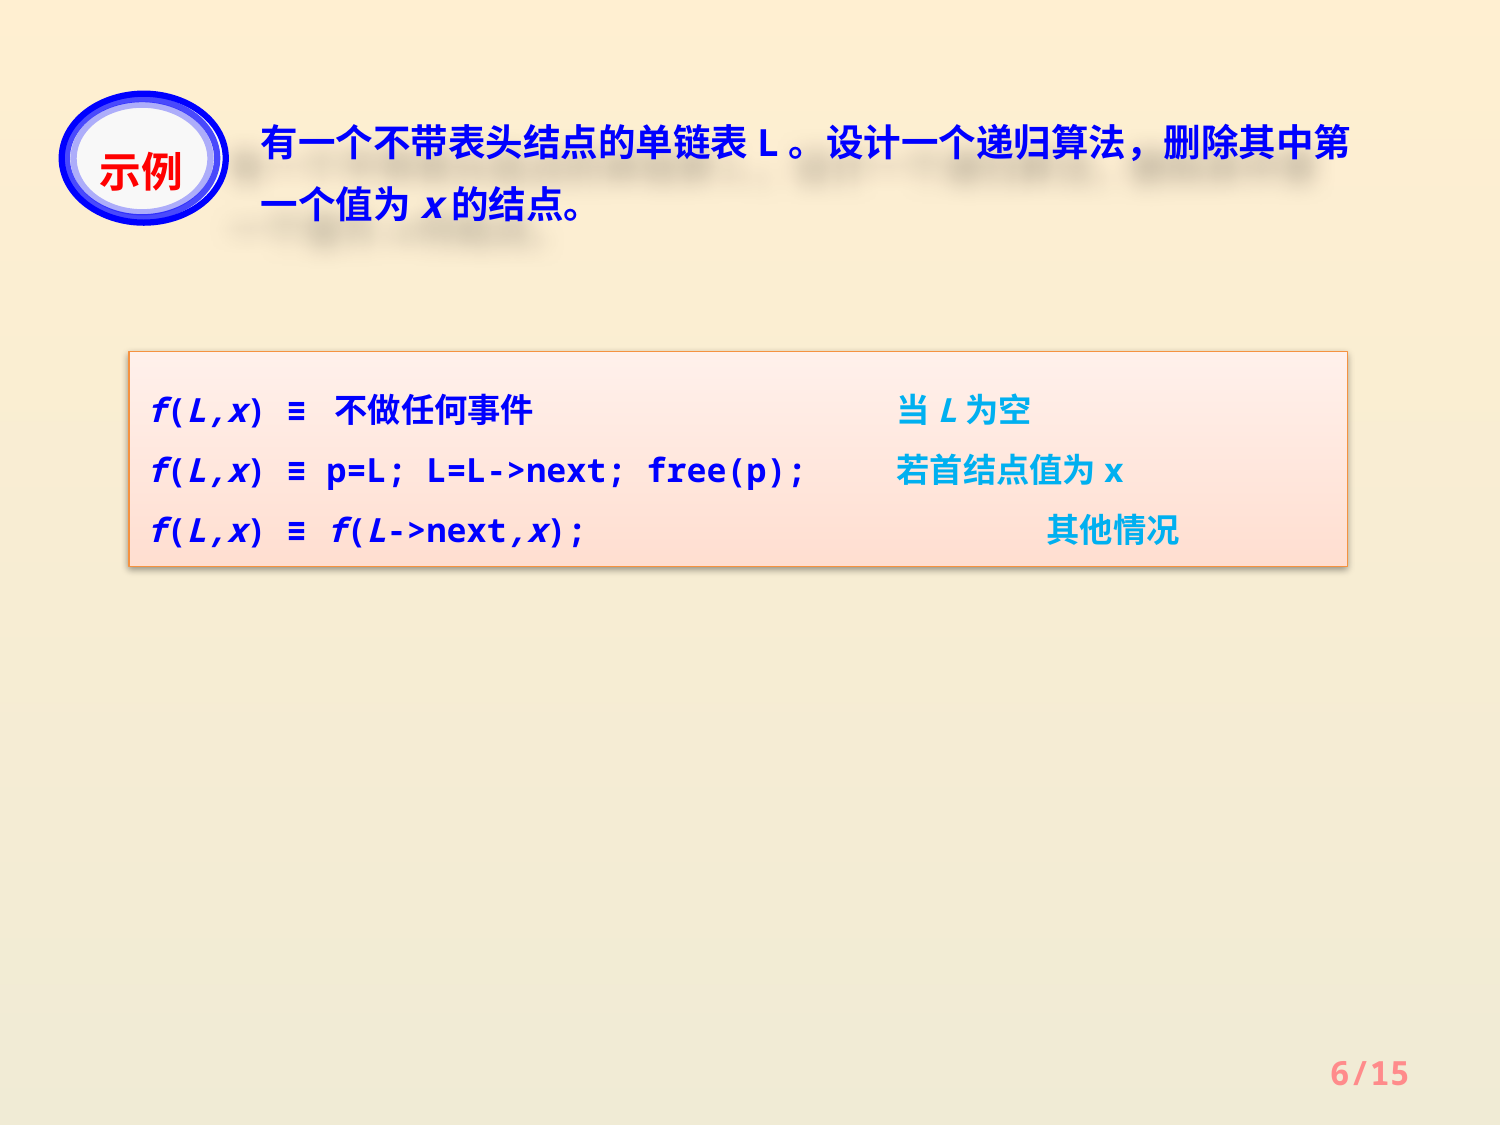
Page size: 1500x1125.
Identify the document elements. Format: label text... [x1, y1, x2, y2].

text_box f(L,x) ≡ 不做任何事件 当L为空 f(L,x) ≡ p=L; L=L->next; free(p); 若首结点值为x f(L,x) ≡ f(L->next,x); 其他情况 [128, 351, 1348, 567]
text_box 有一个不带表头结点的单链表L。设计一个递归算法，删除其中第一个值为x的结点。 [246, 93, 1395, 234]
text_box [61, 93, 226, 223]
slide_number 6/15 [1074, 1042, 1425, 1103]
